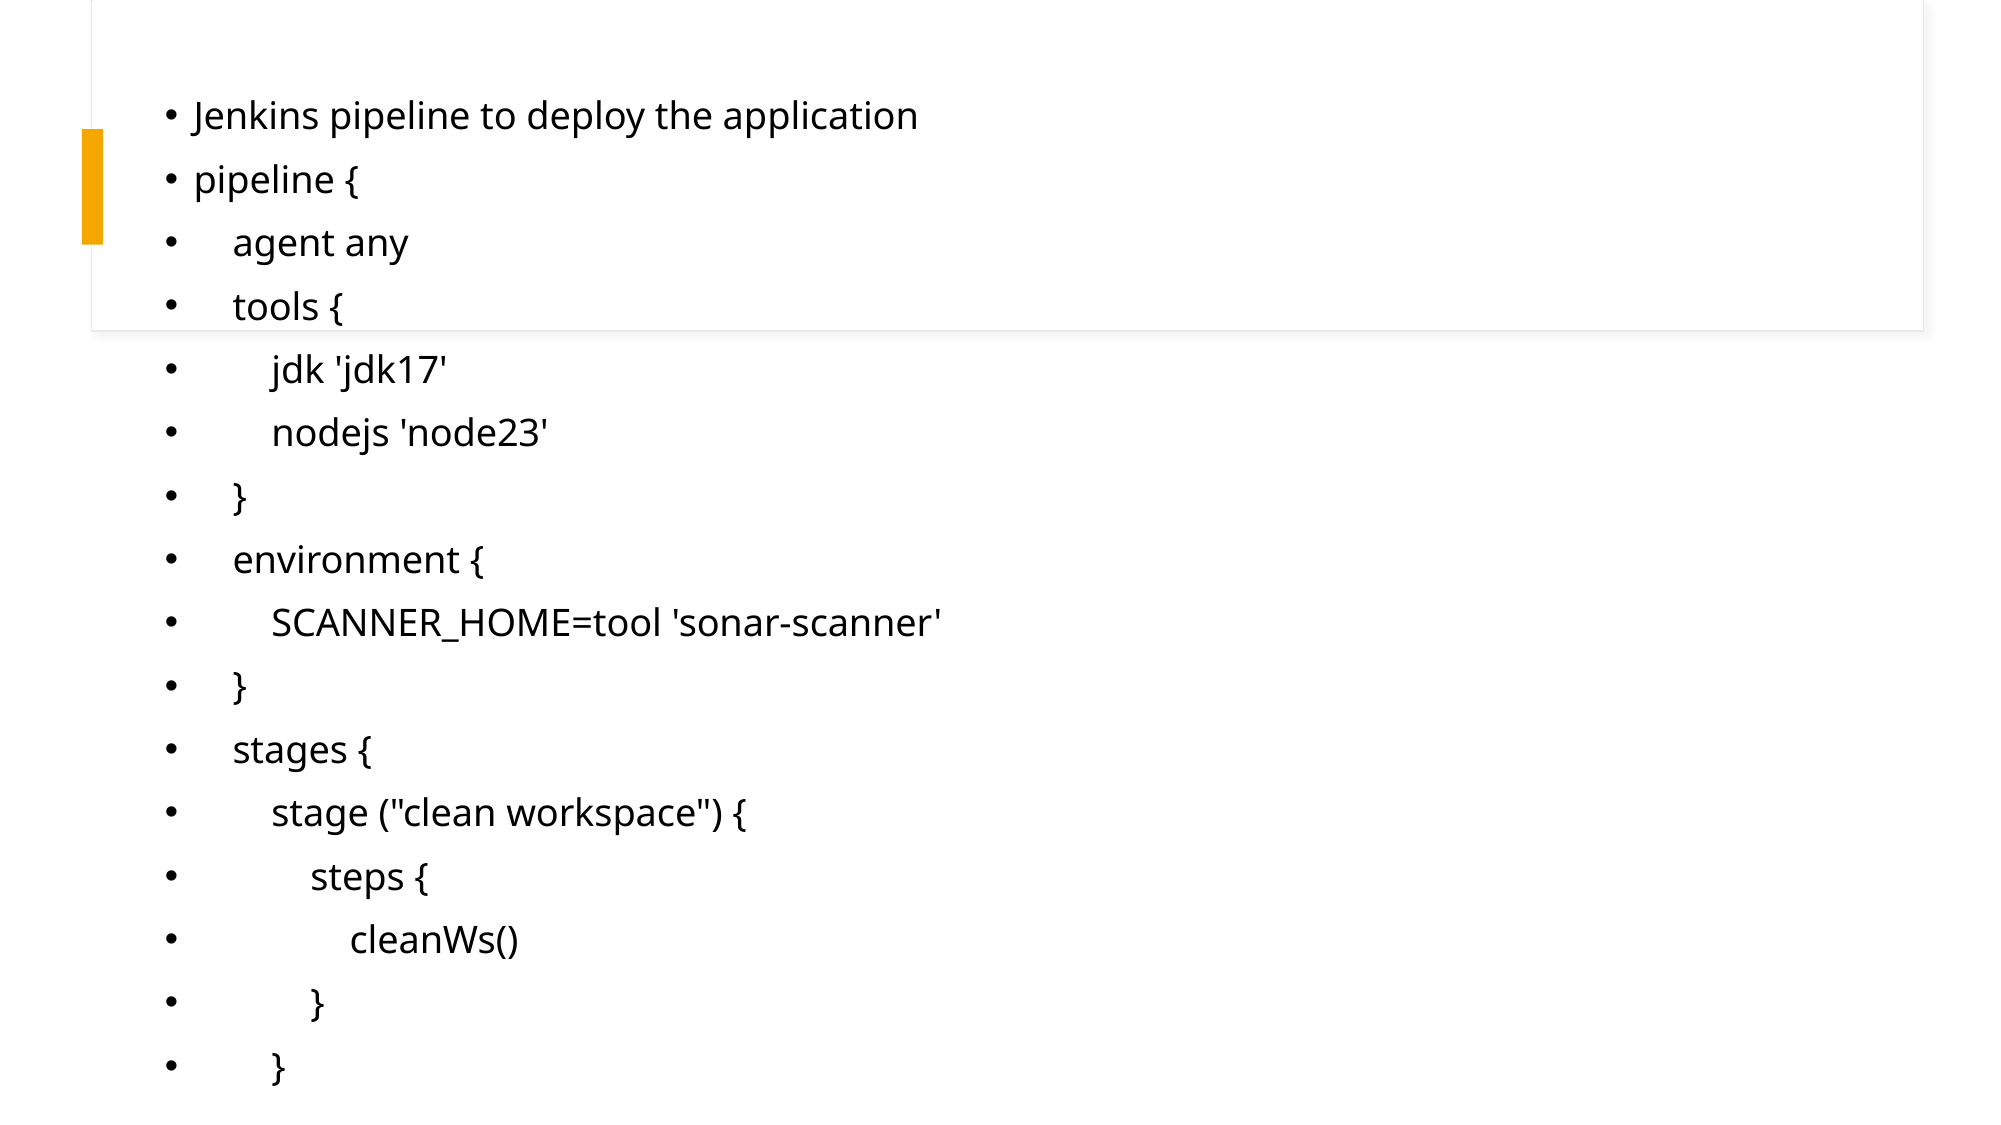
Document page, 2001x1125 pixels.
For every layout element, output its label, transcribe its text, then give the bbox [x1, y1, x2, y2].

list Jenkins pipeline to deploy the application pipeline { agent any tools { jdk 'jdk17' nodejs 'node23' } environment { SCANNER_HOME=tool 'sonar-scanner' } stages { stage ("clean workspace") { steps { cleanWs() } } [149, 80, 1849, 1109]
